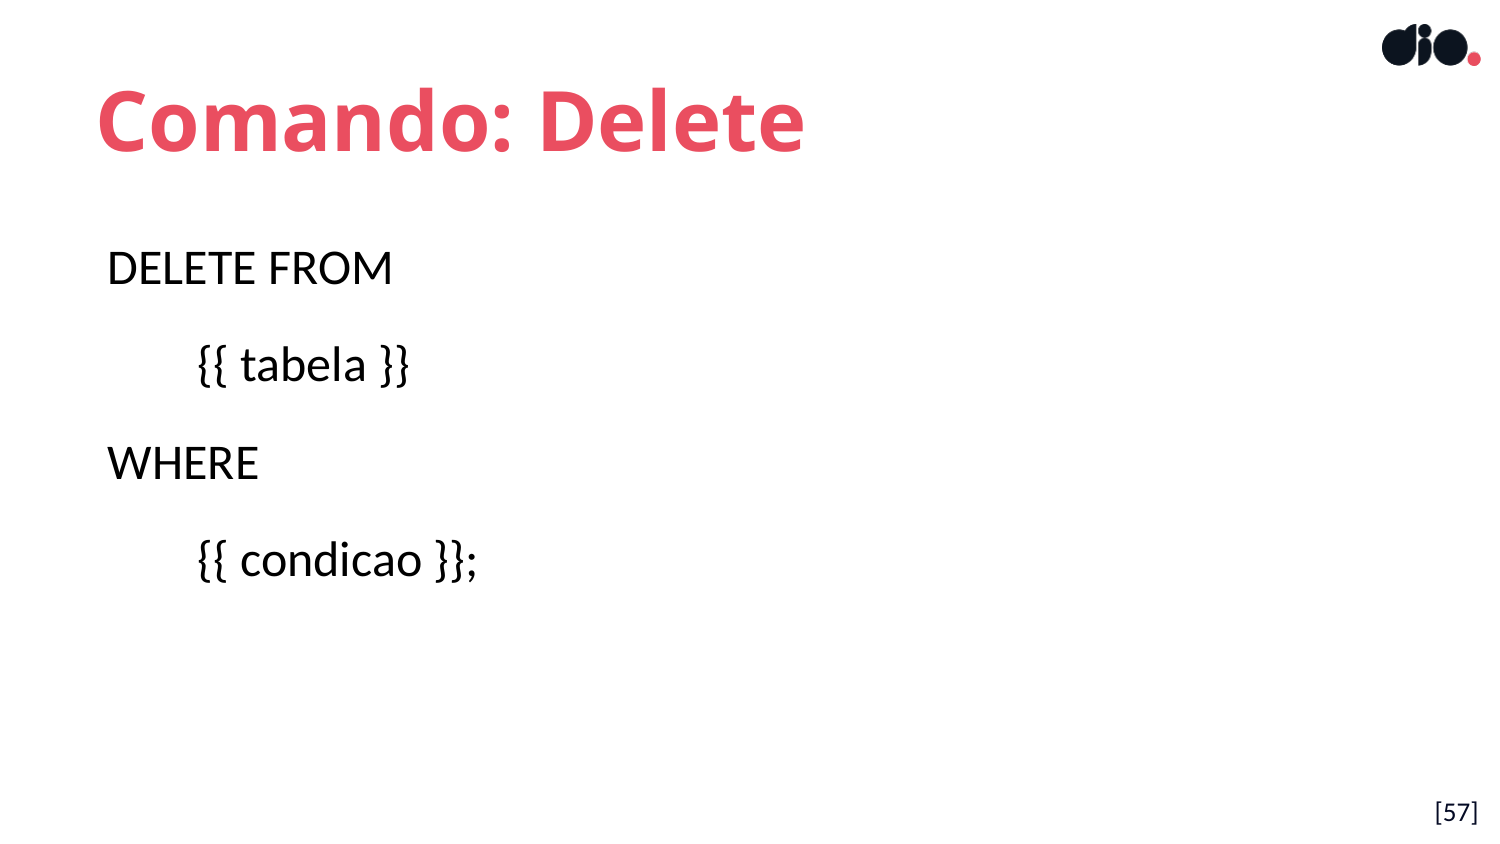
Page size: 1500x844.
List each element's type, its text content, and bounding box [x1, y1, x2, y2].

picture [1382, 24, 1481, 67]
text_box DELETE FROM {{ tabela }} WHERE {{ condicao }}; [92, 121, 1408, 826]
slide_number [57] [1403, 779, 1494, 844]
text_box Comando: Delete [80, 41, 1396, 181]
